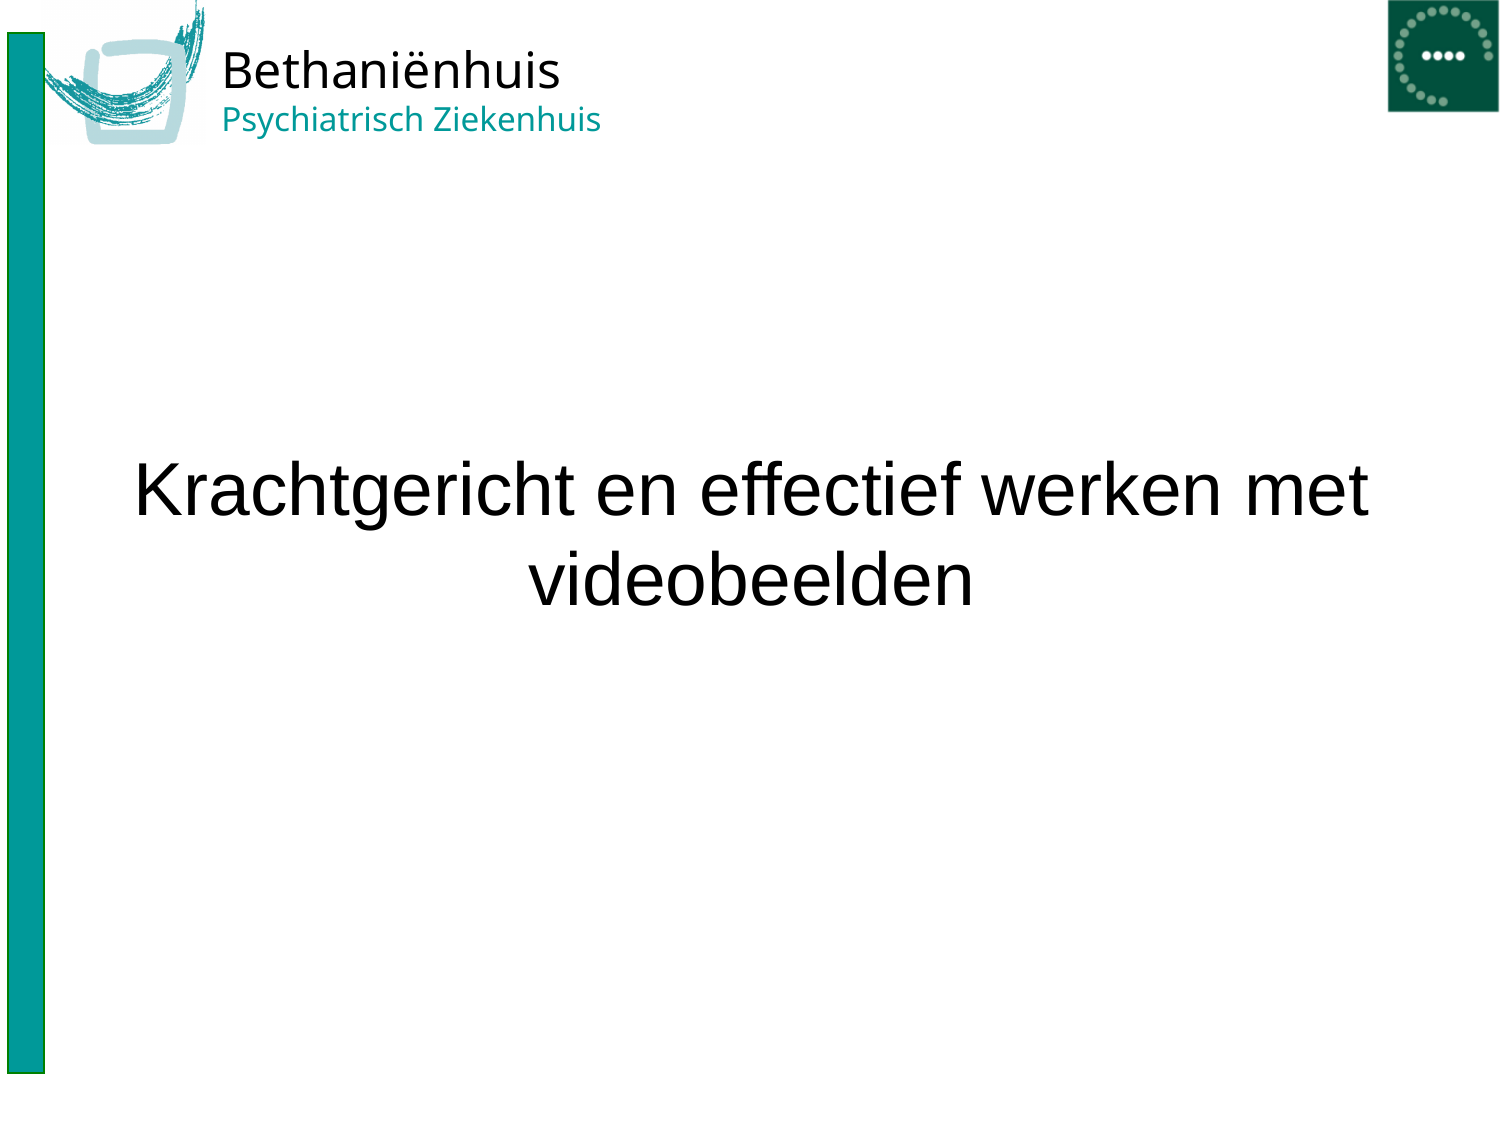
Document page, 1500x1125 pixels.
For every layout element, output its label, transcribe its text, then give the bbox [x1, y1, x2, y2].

list Krachtgericht en effectief werken met videobeelden [76, 338, 1427, 1000]
picture [1387, 0, 1500, 113]
